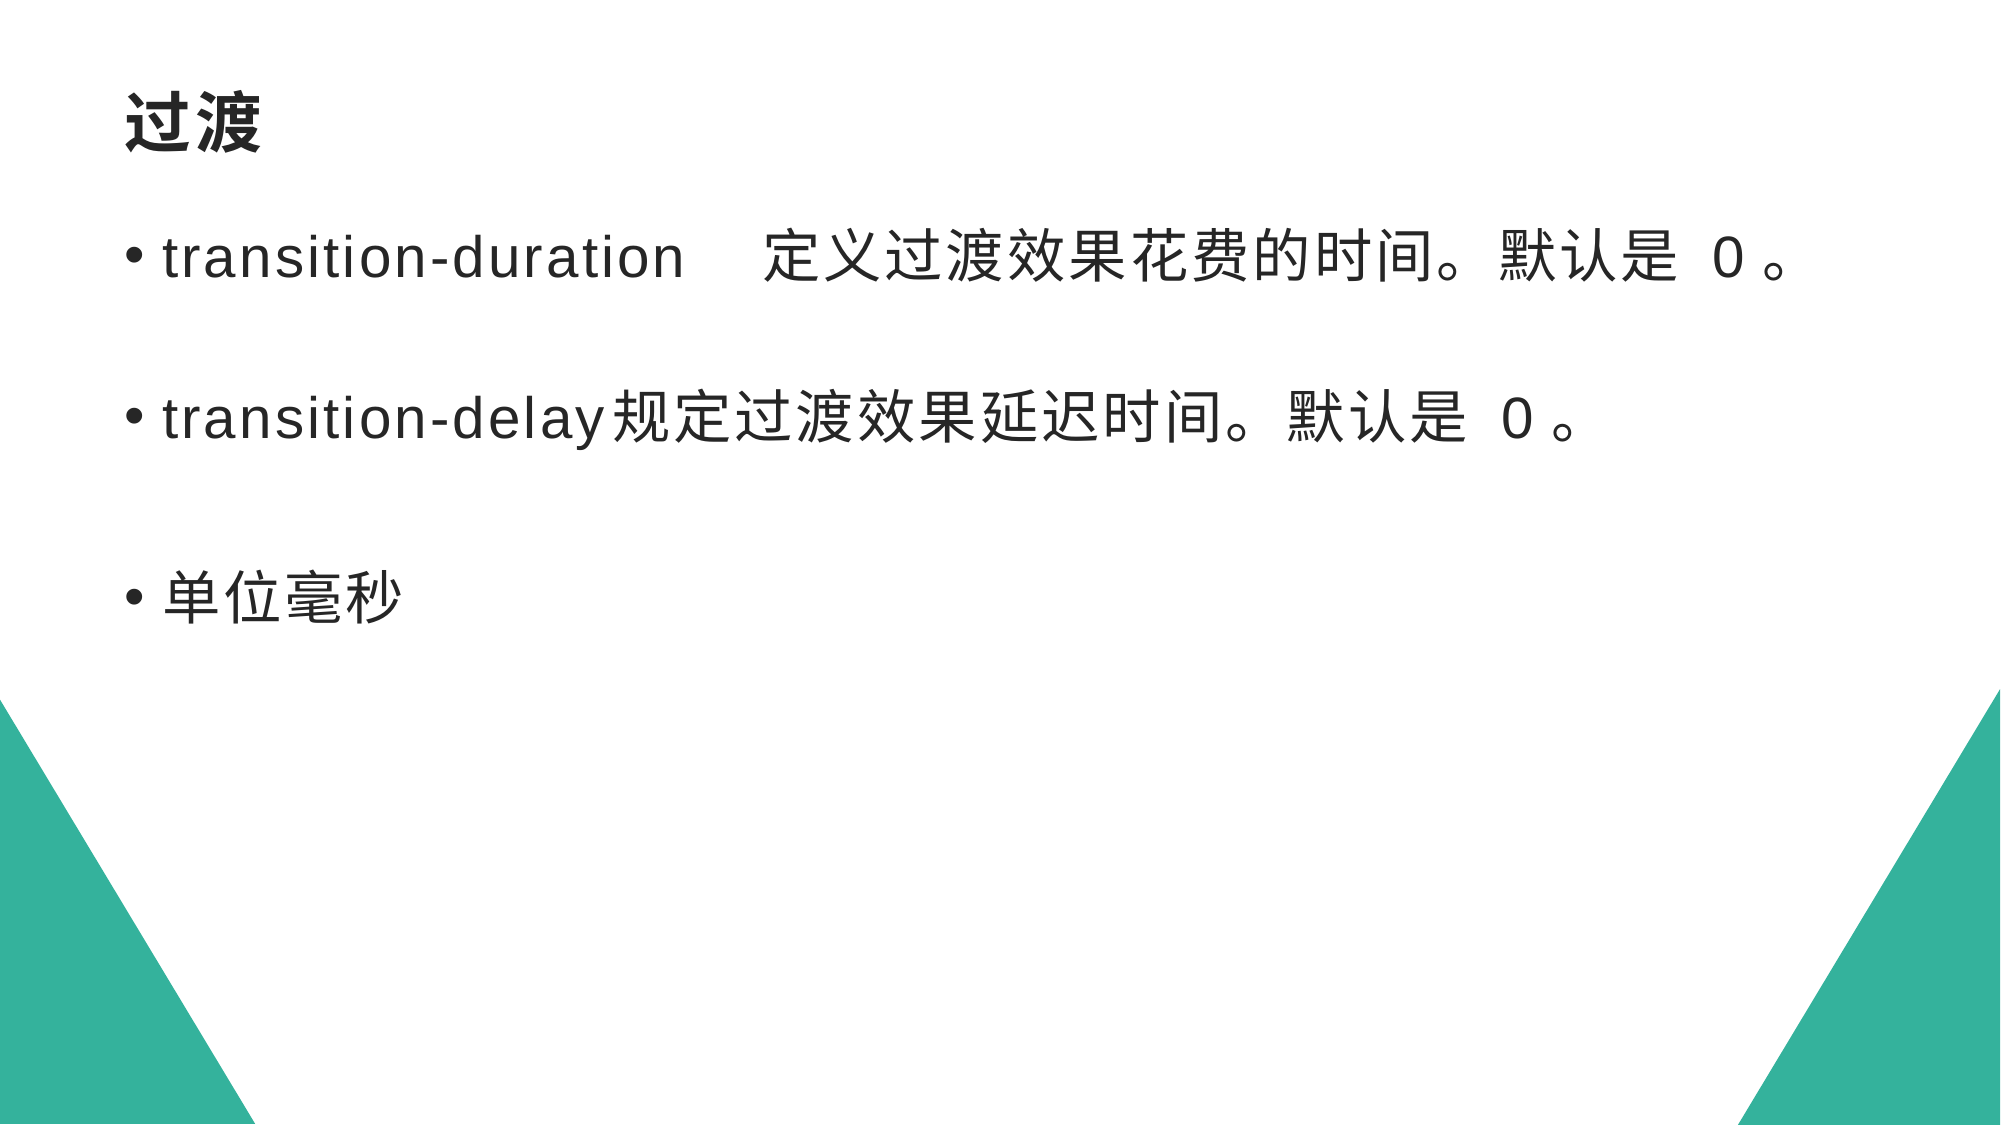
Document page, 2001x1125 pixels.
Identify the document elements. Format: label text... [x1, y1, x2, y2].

list transition-duration 定义过渡效果花费的时间。默认是 0。 transition-delay 规定过渡效果延迟时间。默认是 0。 单位毫秒 [109, 211, 1891, 1041]
title 过渡 [109, 72, 1891, 146]
